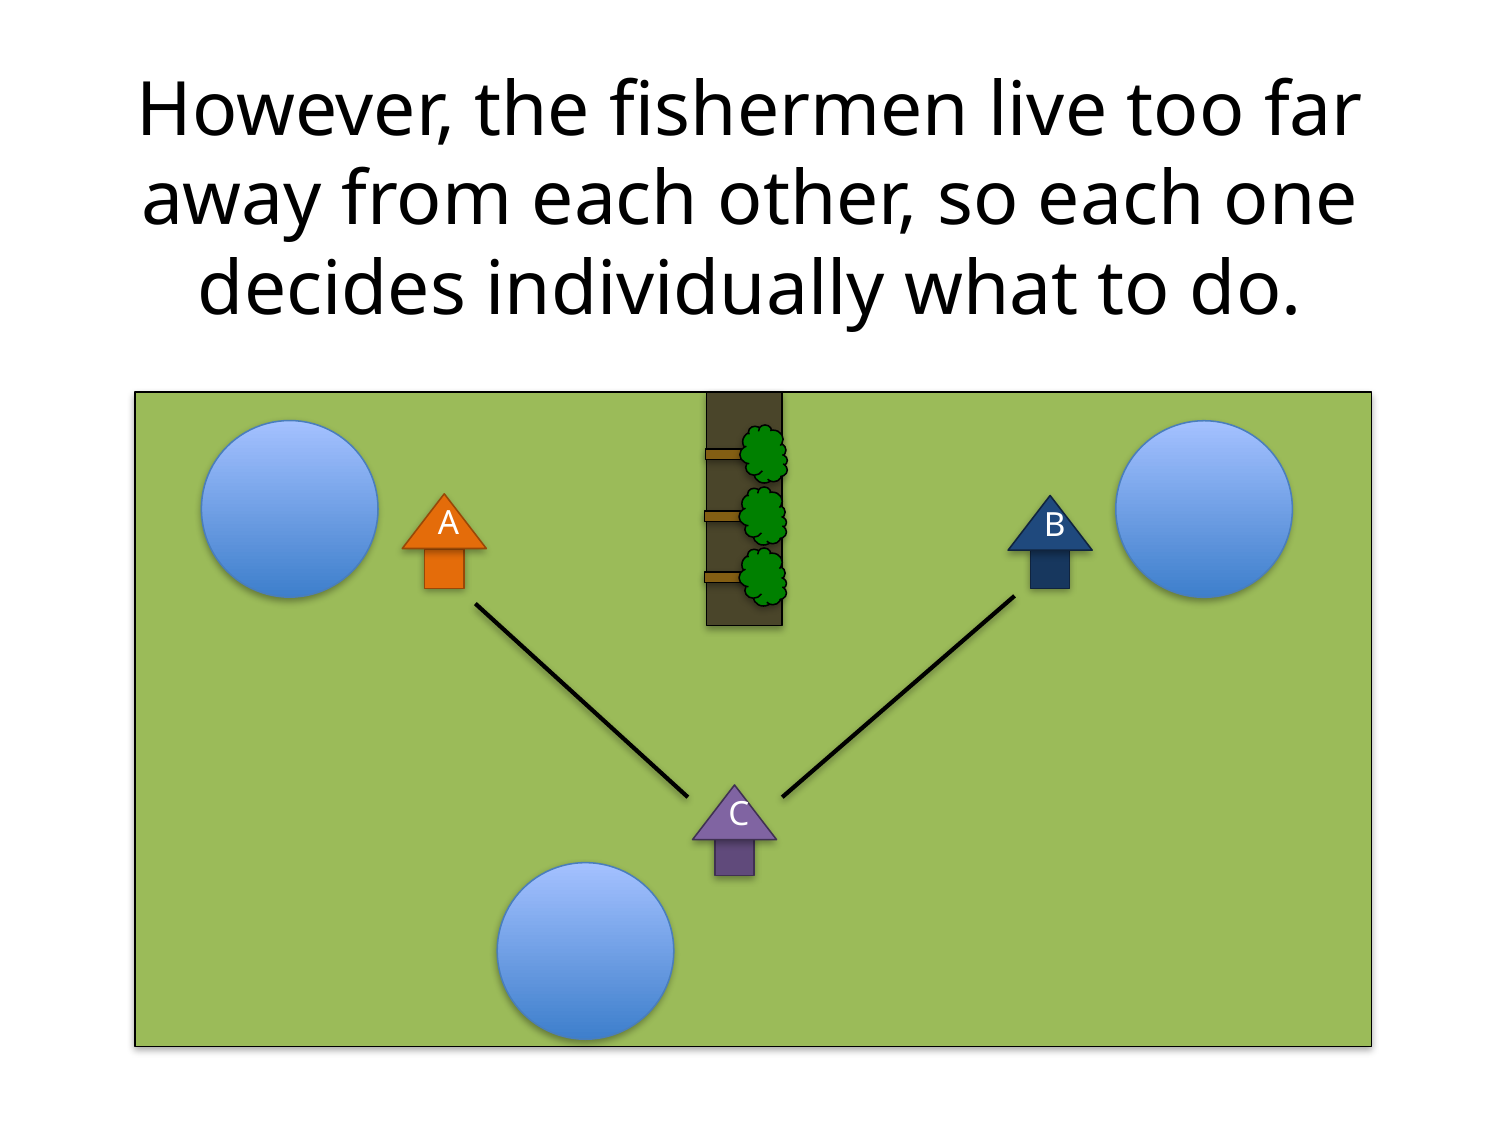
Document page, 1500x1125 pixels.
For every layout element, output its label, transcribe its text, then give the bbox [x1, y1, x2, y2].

text_box A [401, 493, 488, 550]
text_box [706, 467, 712, 509]
text_box [714, 849, 755, 876]
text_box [475, 603, 689, 798]
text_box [781, 595, 1015, 798]
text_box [716, 535, 775, 619]
text_box [496, 861, 675, 1041]
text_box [717, 412, 776, 474]
text_box B [1007, 494, 1093, 551]
text_box [706, 530, 711, 570]
text_box [706, 391, 783, 447]
text_box [1115, 419, 1294, 599]
title However, the fishermen live too far away from each other, so each one decides individually what to do. [75, 101, 1425, 289]
text_box [134, 391, 1372, 1047]
text_box [1030, 560, 1070, 589]
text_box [716, 474, 775, 535]
text_box [200, 419, 379, 598]
text_box [424, 558, 465, 589]
text_box [706, 591, 716, 626]
text_box C [691, 784, 778, 841]
